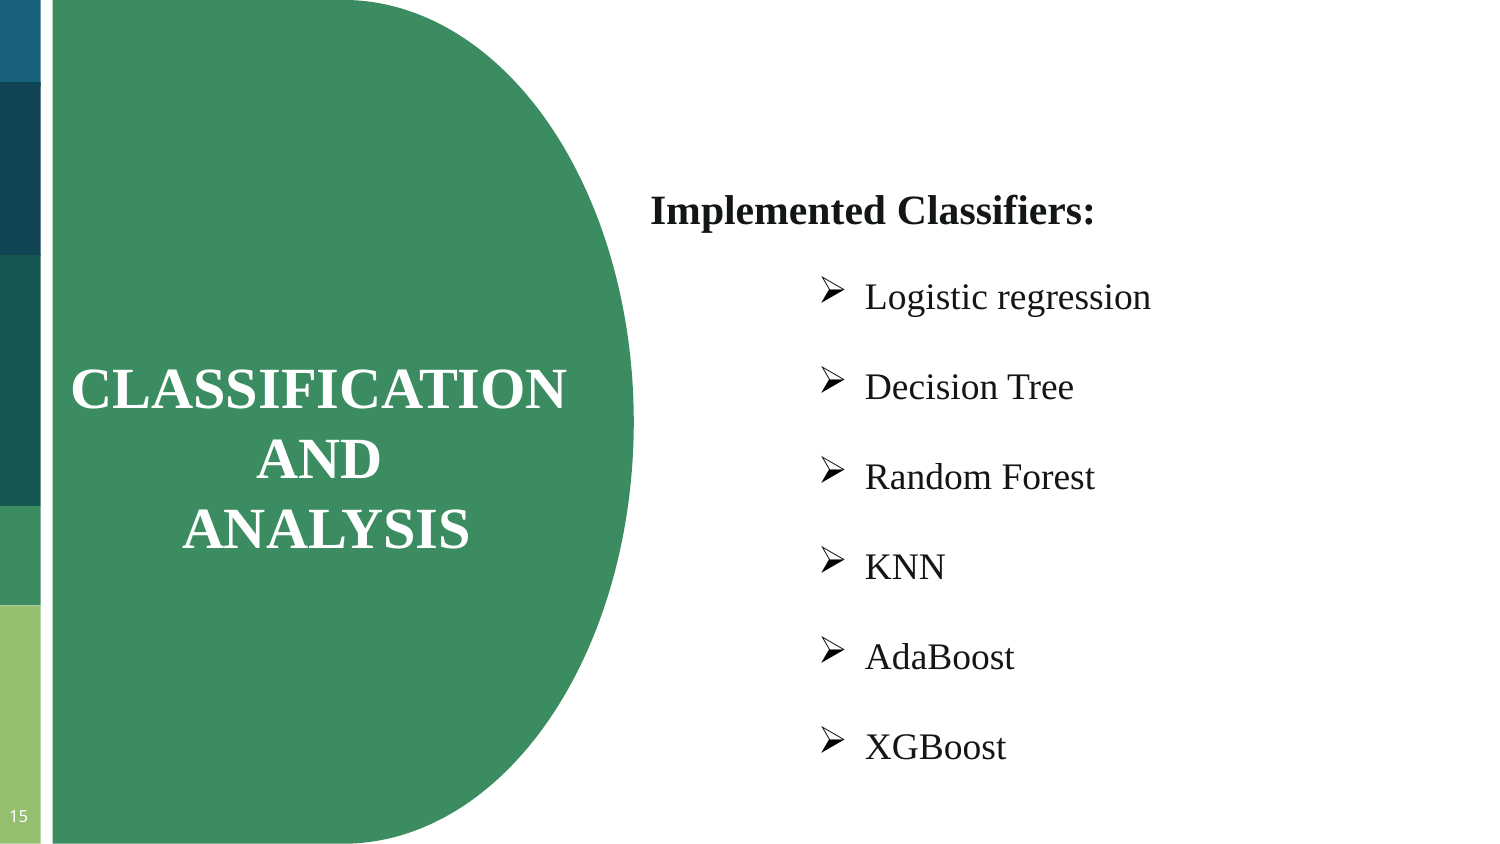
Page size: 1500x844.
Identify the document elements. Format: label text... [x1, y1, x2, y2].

text_box [52, 576, 614, 844]
text_box [52, 0, 628, 335]
text_box Implemented Classifiers: [635, 175, 1112, 241]
text_box Logistic regression Decision Tree Random Forest KNN AdaBoost XGBoost [803, 264, 1167, 844]
slide_number 15 [0, 790, 48, 844]
text_box CLASSIFICATION AND ANALYSIS [0, 335, 674, 576]
